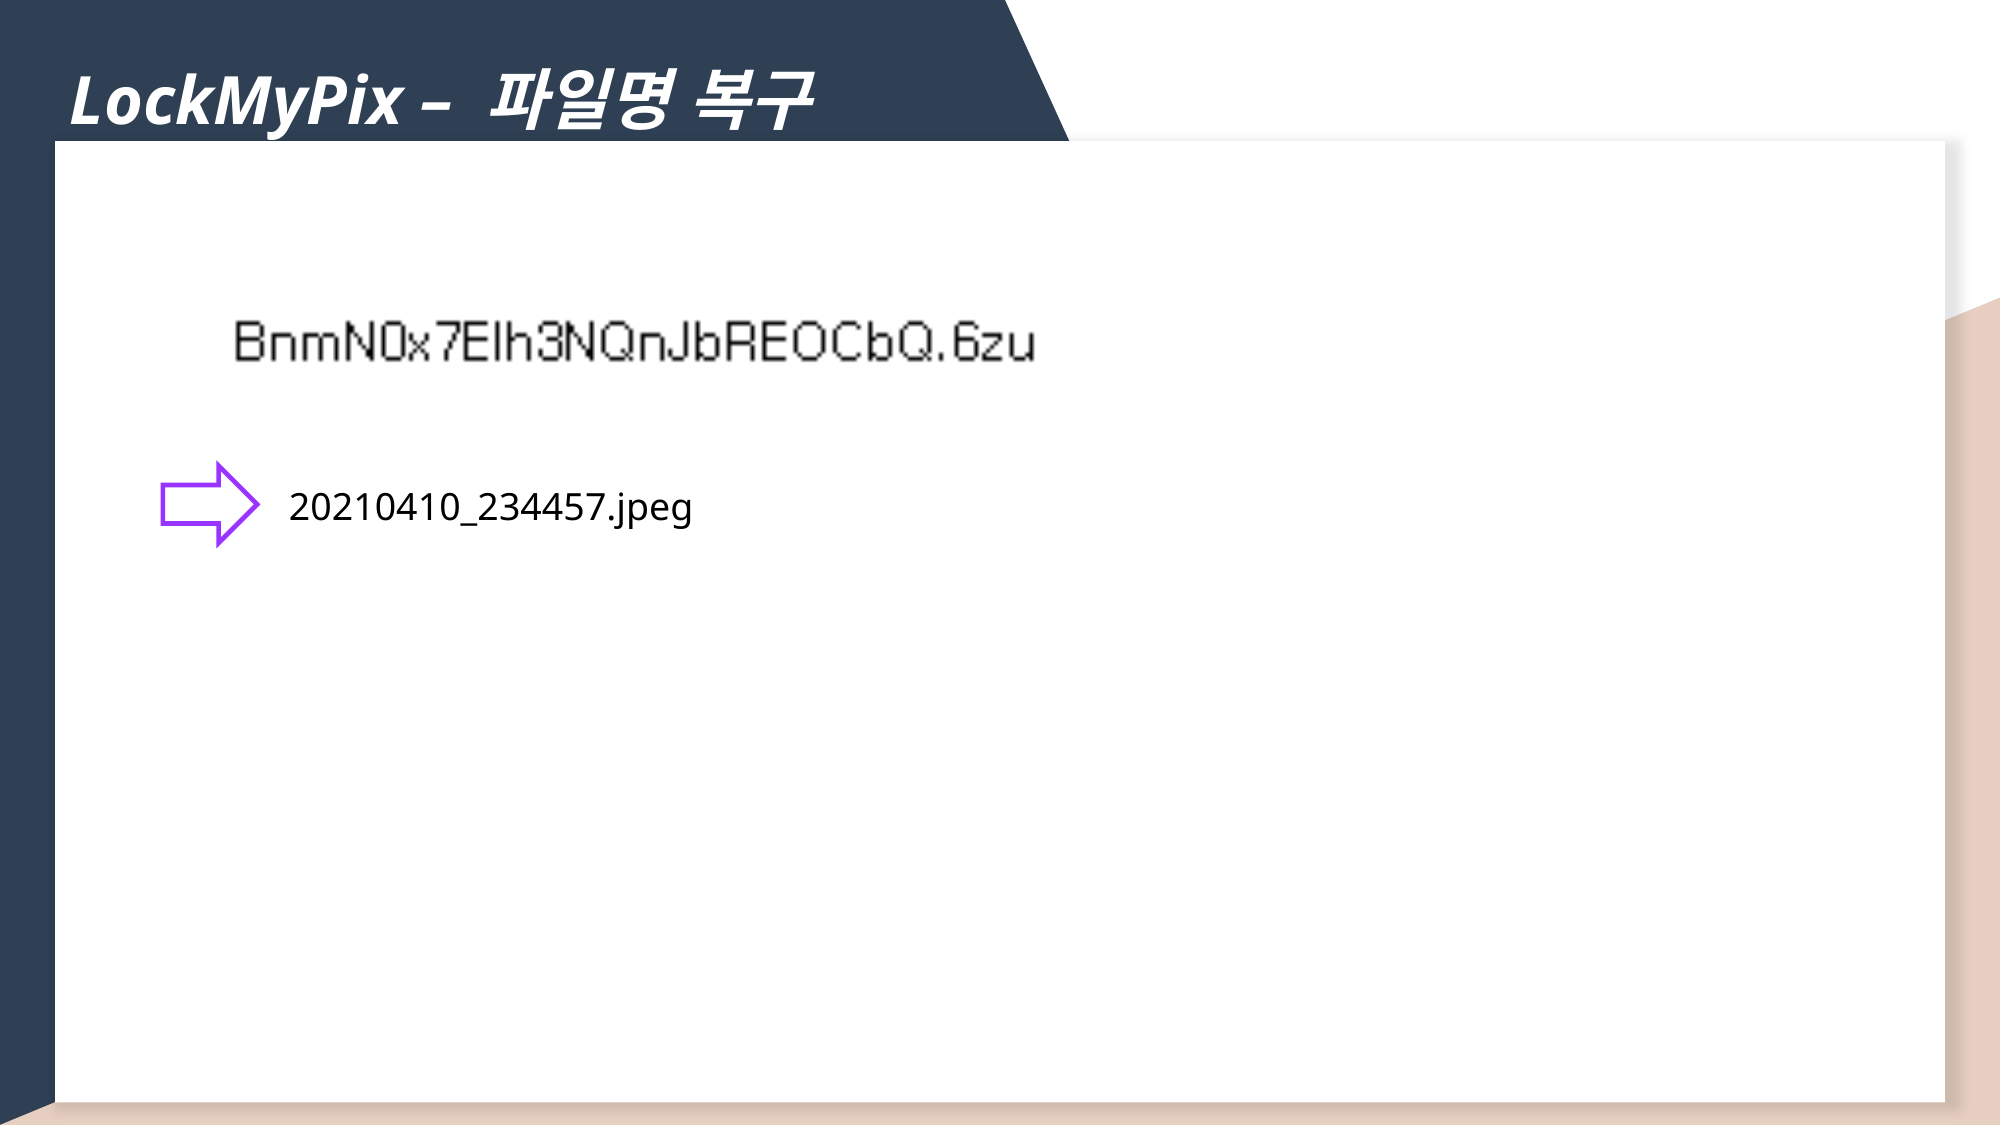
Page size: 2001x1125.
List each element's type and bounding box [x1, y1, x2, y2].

picture [226, 299, 1074, 382]
text_box [0, 0, 2000, 1125]
